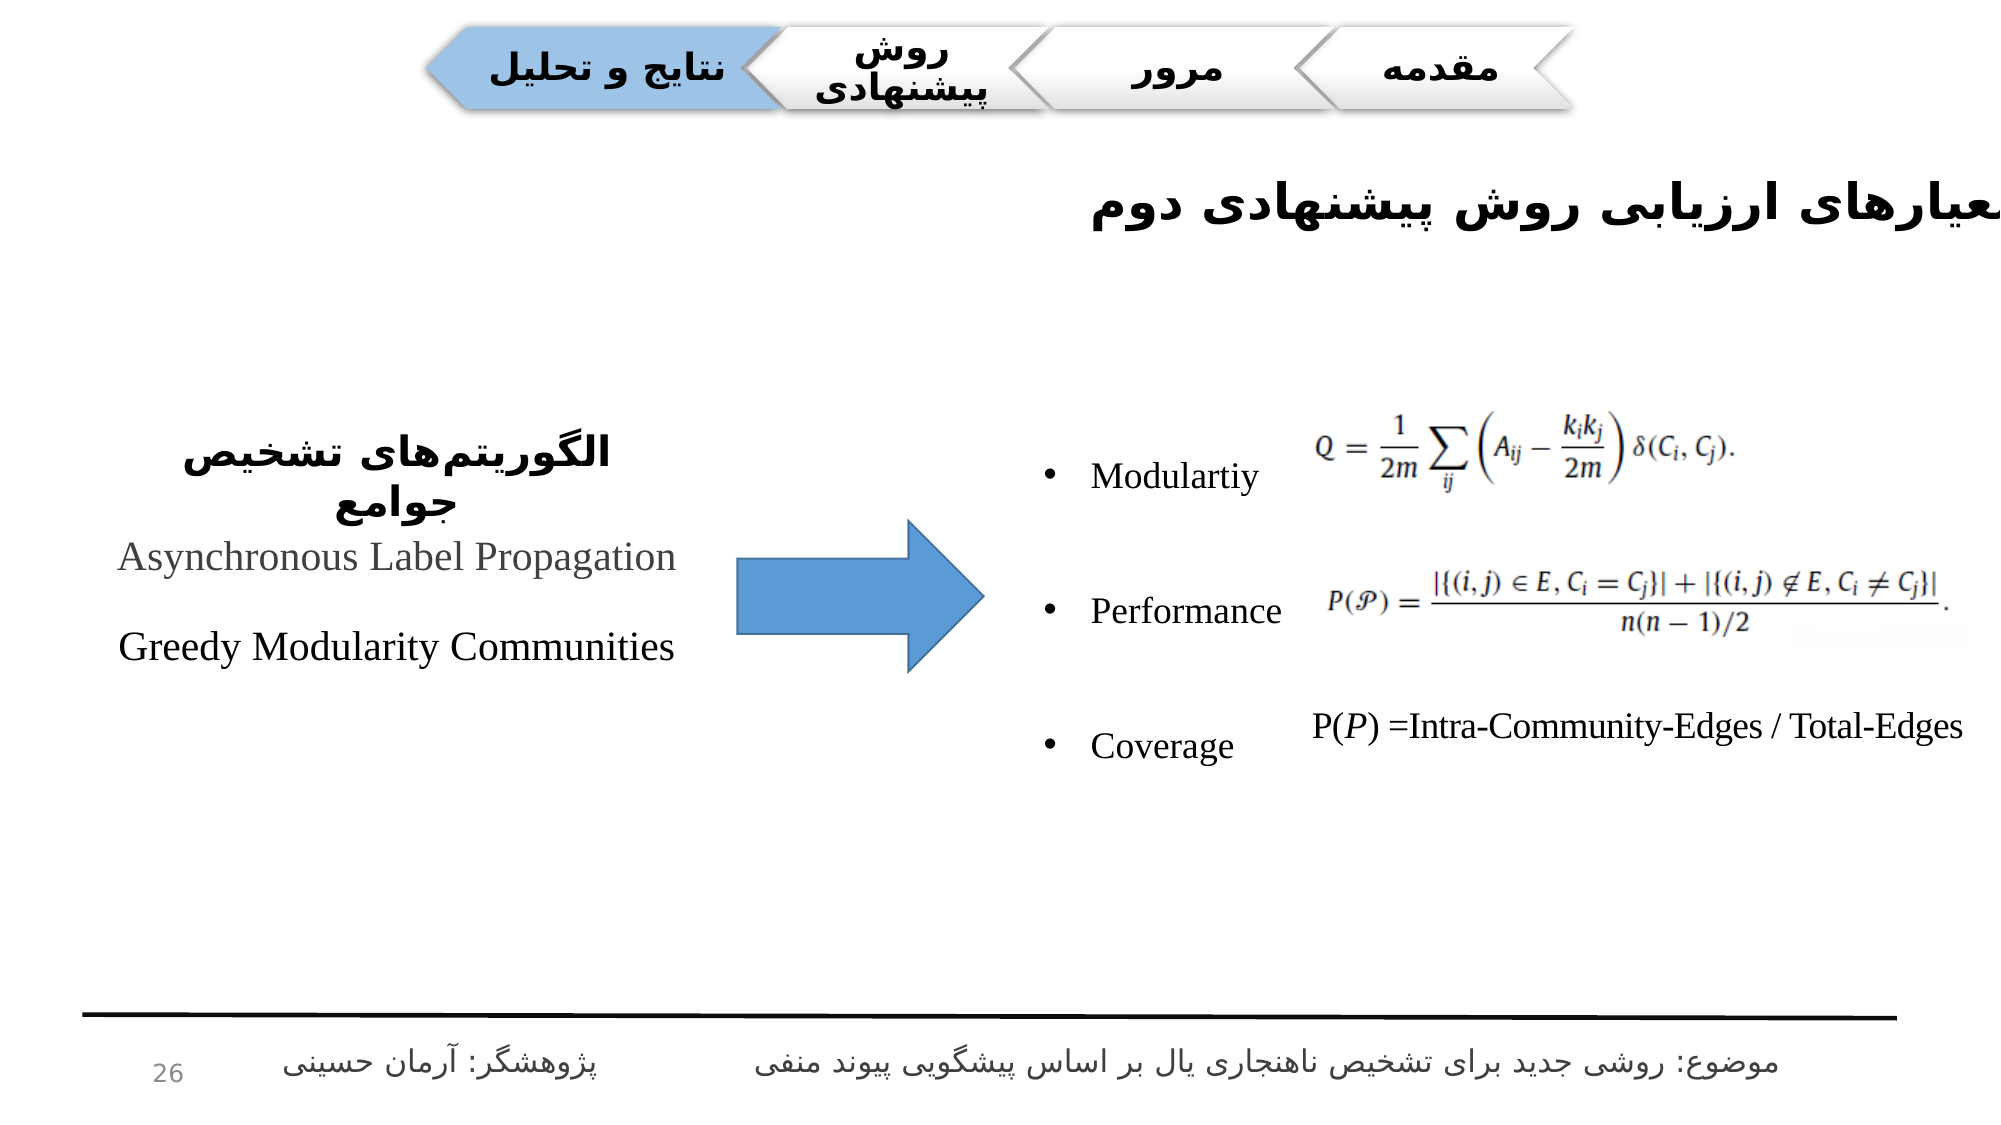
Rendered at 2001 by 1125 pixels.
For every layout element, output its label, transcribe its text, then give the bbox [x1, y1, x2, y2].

text_box Modulartiy Performance Coverage [1028, 353, 1331, 774]
text_box پژوهشگر: آرمان حسینی [267, 1033, 613, 1086]
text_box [425, 26, 1575, 110]
text_box معیارهای ارزیابی روش پیشنهادی دوم [1076, 162, 2000, 238]
text_box P(P) =Intra-Community-Edges / Total-Edges [1297, 694, 2000, 754]
text_box الگوریتم‌های تشخیص جوامع [102, 417, 693, 533]
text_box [82, 1014, 1897, 1019]
text_box موضوع: روشی جدید برای تشخیص ناهنجاری یال بر اساس پیشگویی پیوند منفی [739, 1033, 1797, 1087]
slide_number 26 [137, 1042, 588, 1103]
text_box [736, 518, 986, 674]
text_box Greedy Modularity Communities [103, 611, 691, 677]
text_box Asynchronous Label Propagation [102, 521, 862, 587]
picture [1297, 554, 1967, 652]
picture [1297, 393, 1758, 510]
